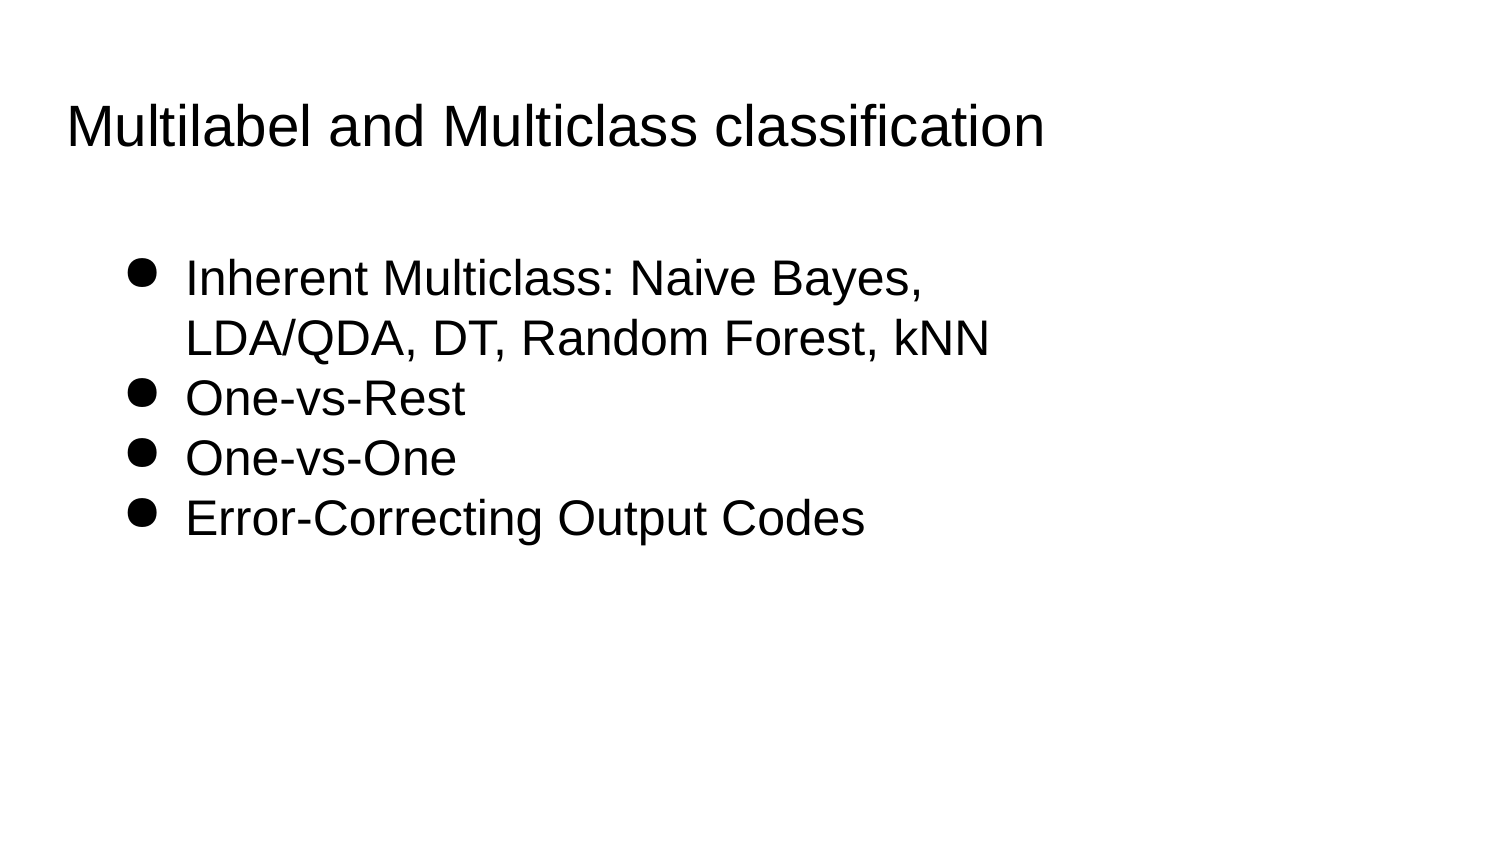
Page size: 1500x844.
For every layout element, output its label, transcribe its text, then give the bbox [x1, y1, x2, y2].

text_box Inherent Multiclass: Naive Bayes, LDA/QDA, DT, Random Forest, kNN One-vs-Rest One-vs-One Error-Correcting Output Codes [95, 230, 1144, 656]
title Multilabel and Multiclass classification [51, 72, 1449, 167]
